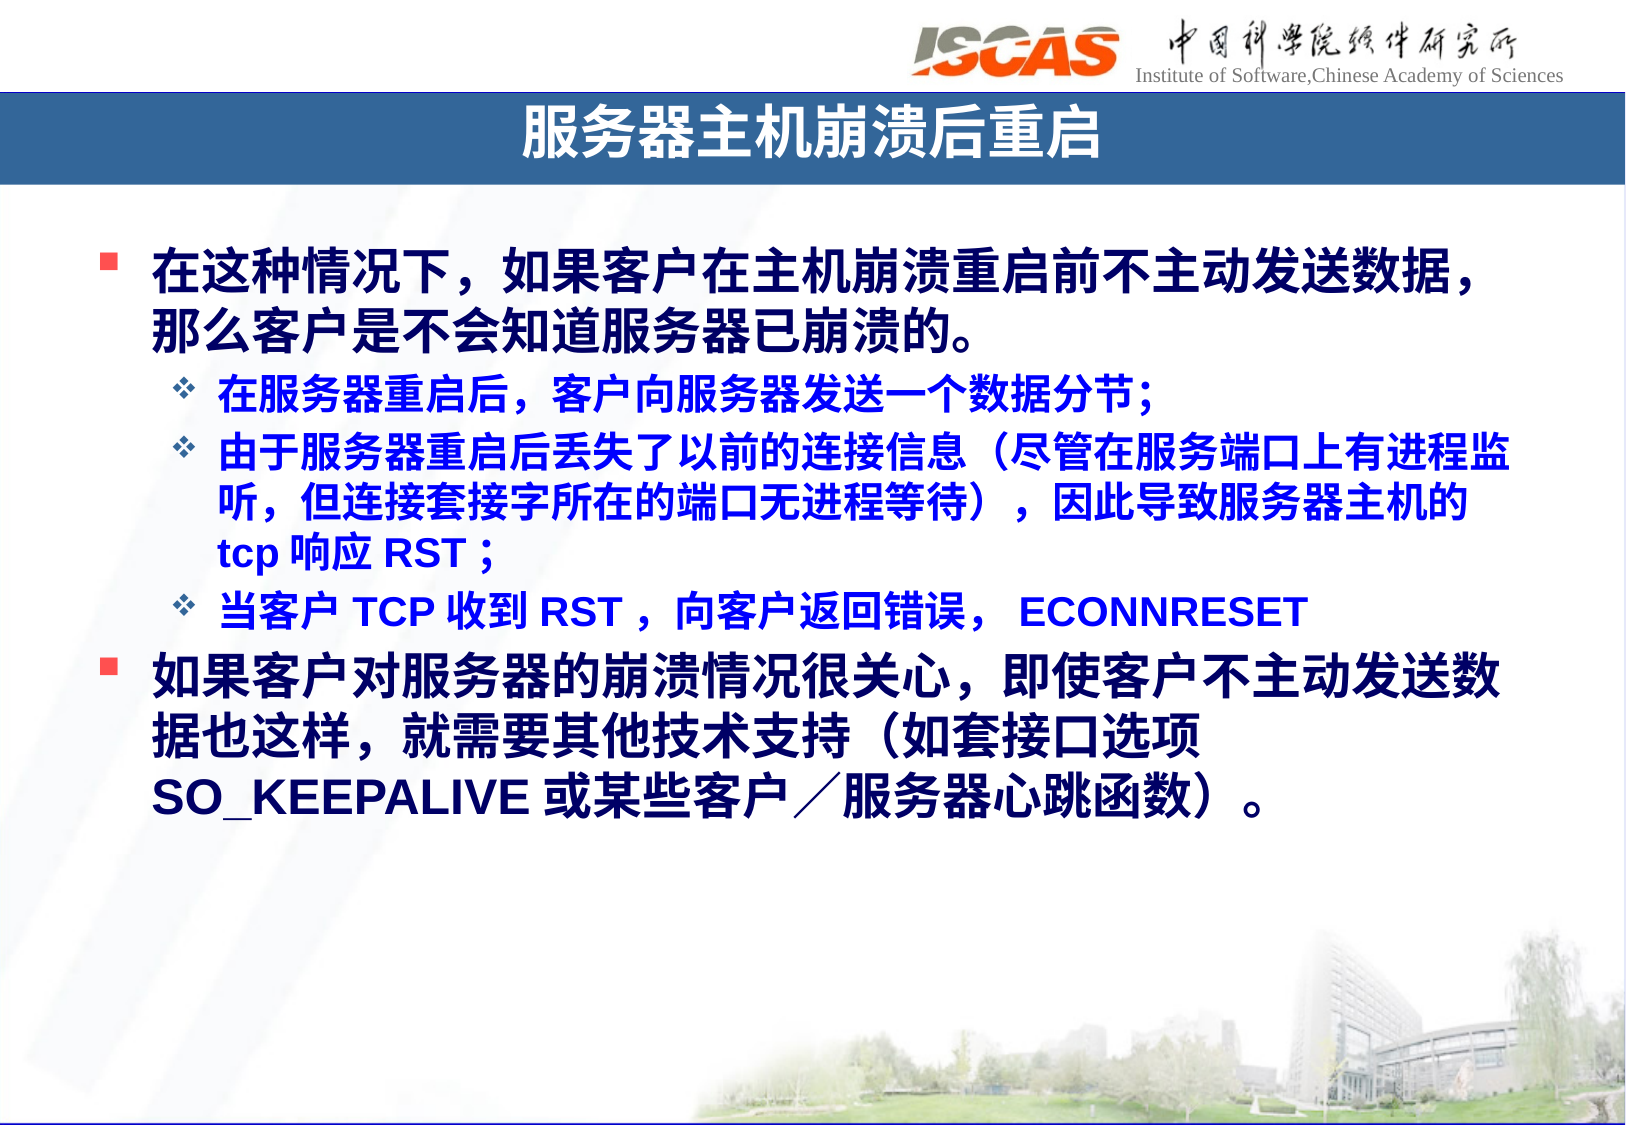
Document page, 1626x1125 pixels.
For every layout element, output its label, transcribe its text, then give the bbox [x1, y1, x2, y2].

title 服务器主机崩溃后重启 [0, 93, 1625, 185]
picture [0, 92, 1626, 1125]
list 在这种情况下，如果客户在主机崩溃重启前不主动发送数据，那么客户是不会知道服务器已崩溃的。 在服务器重启后，客户向服务器发送一个数据分节； 由于服务器重启后丢失了以前的连接信息（尽管在服务端口上有进程监听，但连接套接字所在的端口无进程等待），因此导致服务器主机的tcp响应RST； 当客户TCP收到RST，向客户返回错误，ECONNRESET 如果客户对服务器的崩溃情况很关心，即使客户不主动发送数据也这样，就需要其他技术支持（如套接口选项SO_KEEPALIVE或某些客户／服务器心跳函数）。 [80, 231, 1545, 988]
picture [907, 18, 1132, 87]
picture [1166, 15, 1519, 71]
